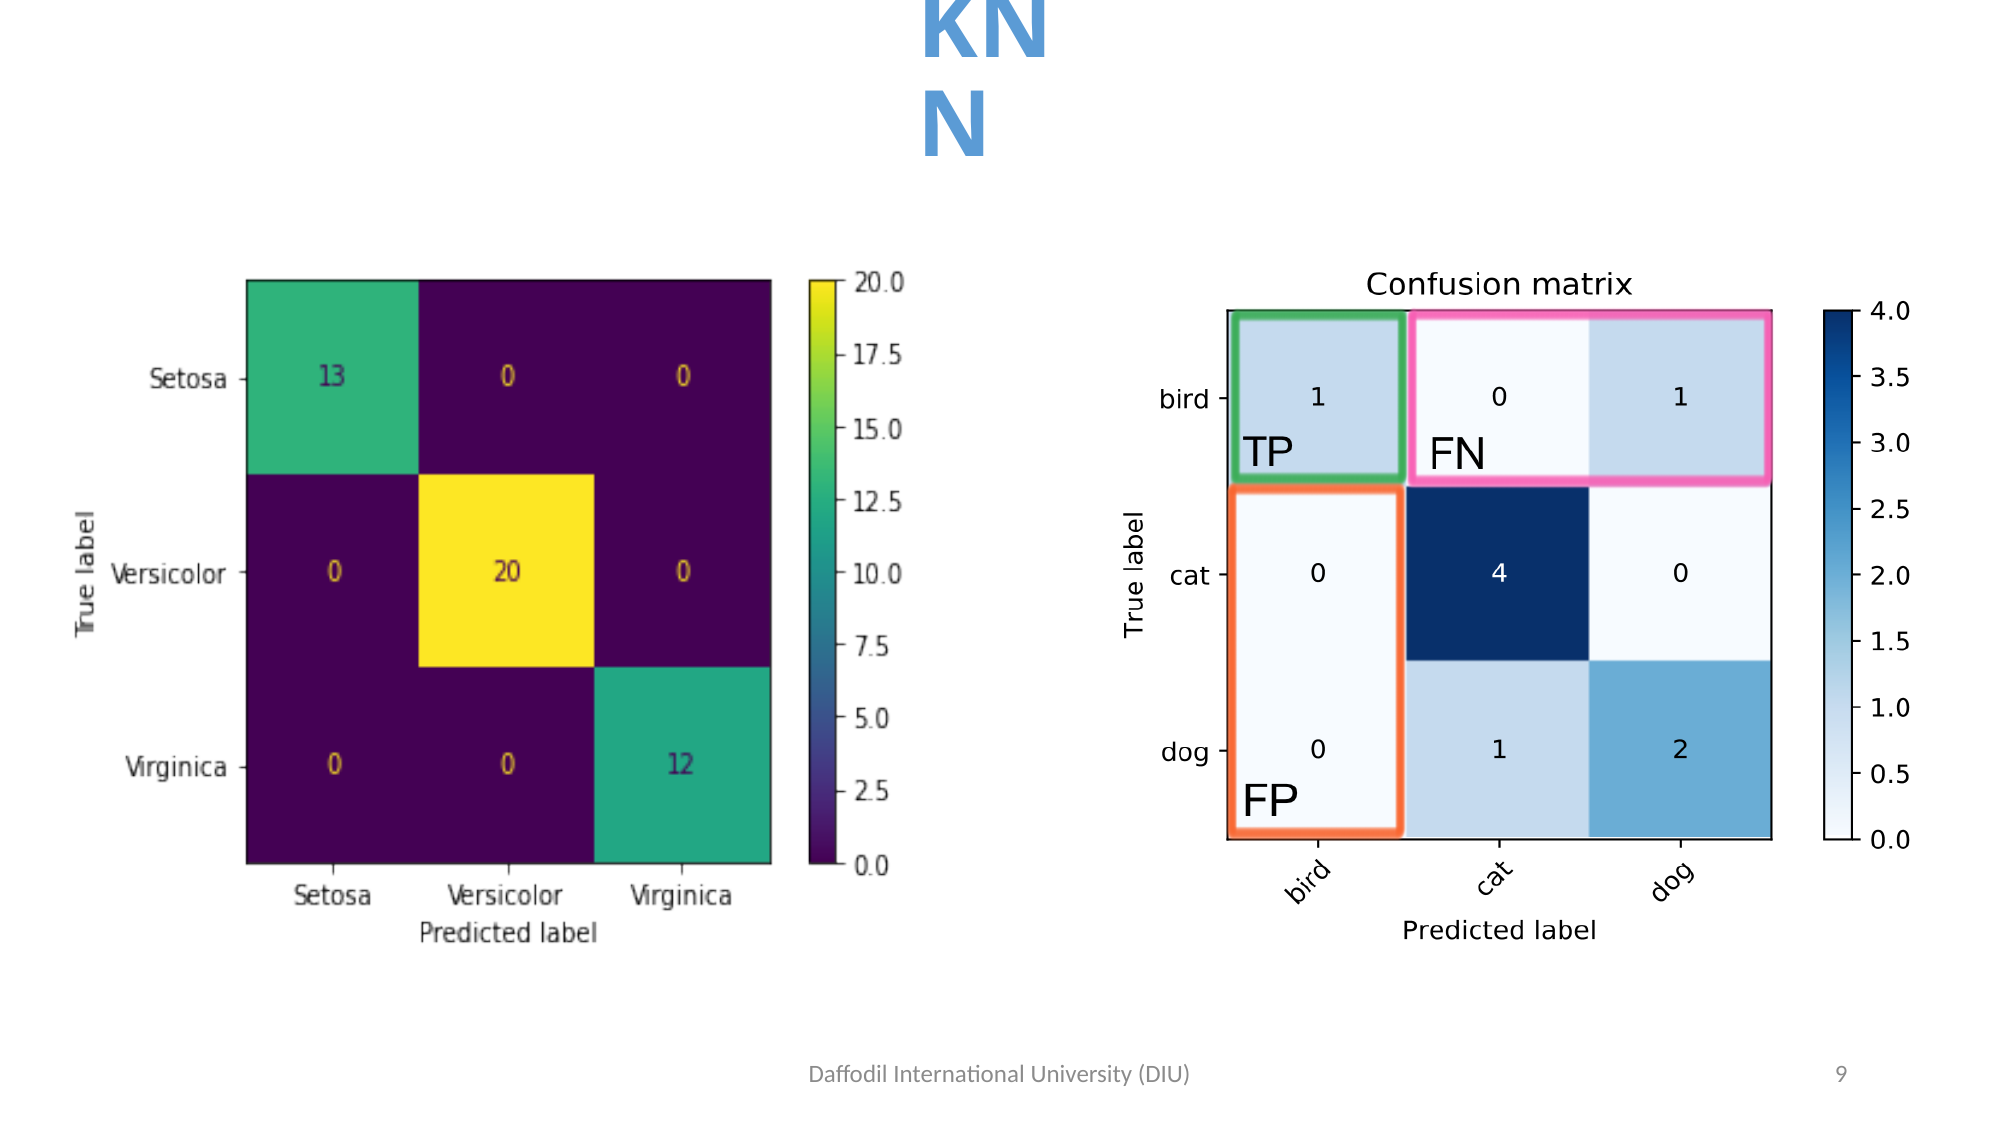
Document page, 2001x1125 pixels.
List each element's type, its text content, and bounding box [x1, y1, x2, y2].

title KNN [903, 19, 1097, 135]
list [61, 253, 922, 965]
footer Daffodil International University (DIU) [662, 1042, 1338, 1103]
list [1096, 253, 1946, 965]
slide_number 9 [1412, 1042, 1863, 1103]
